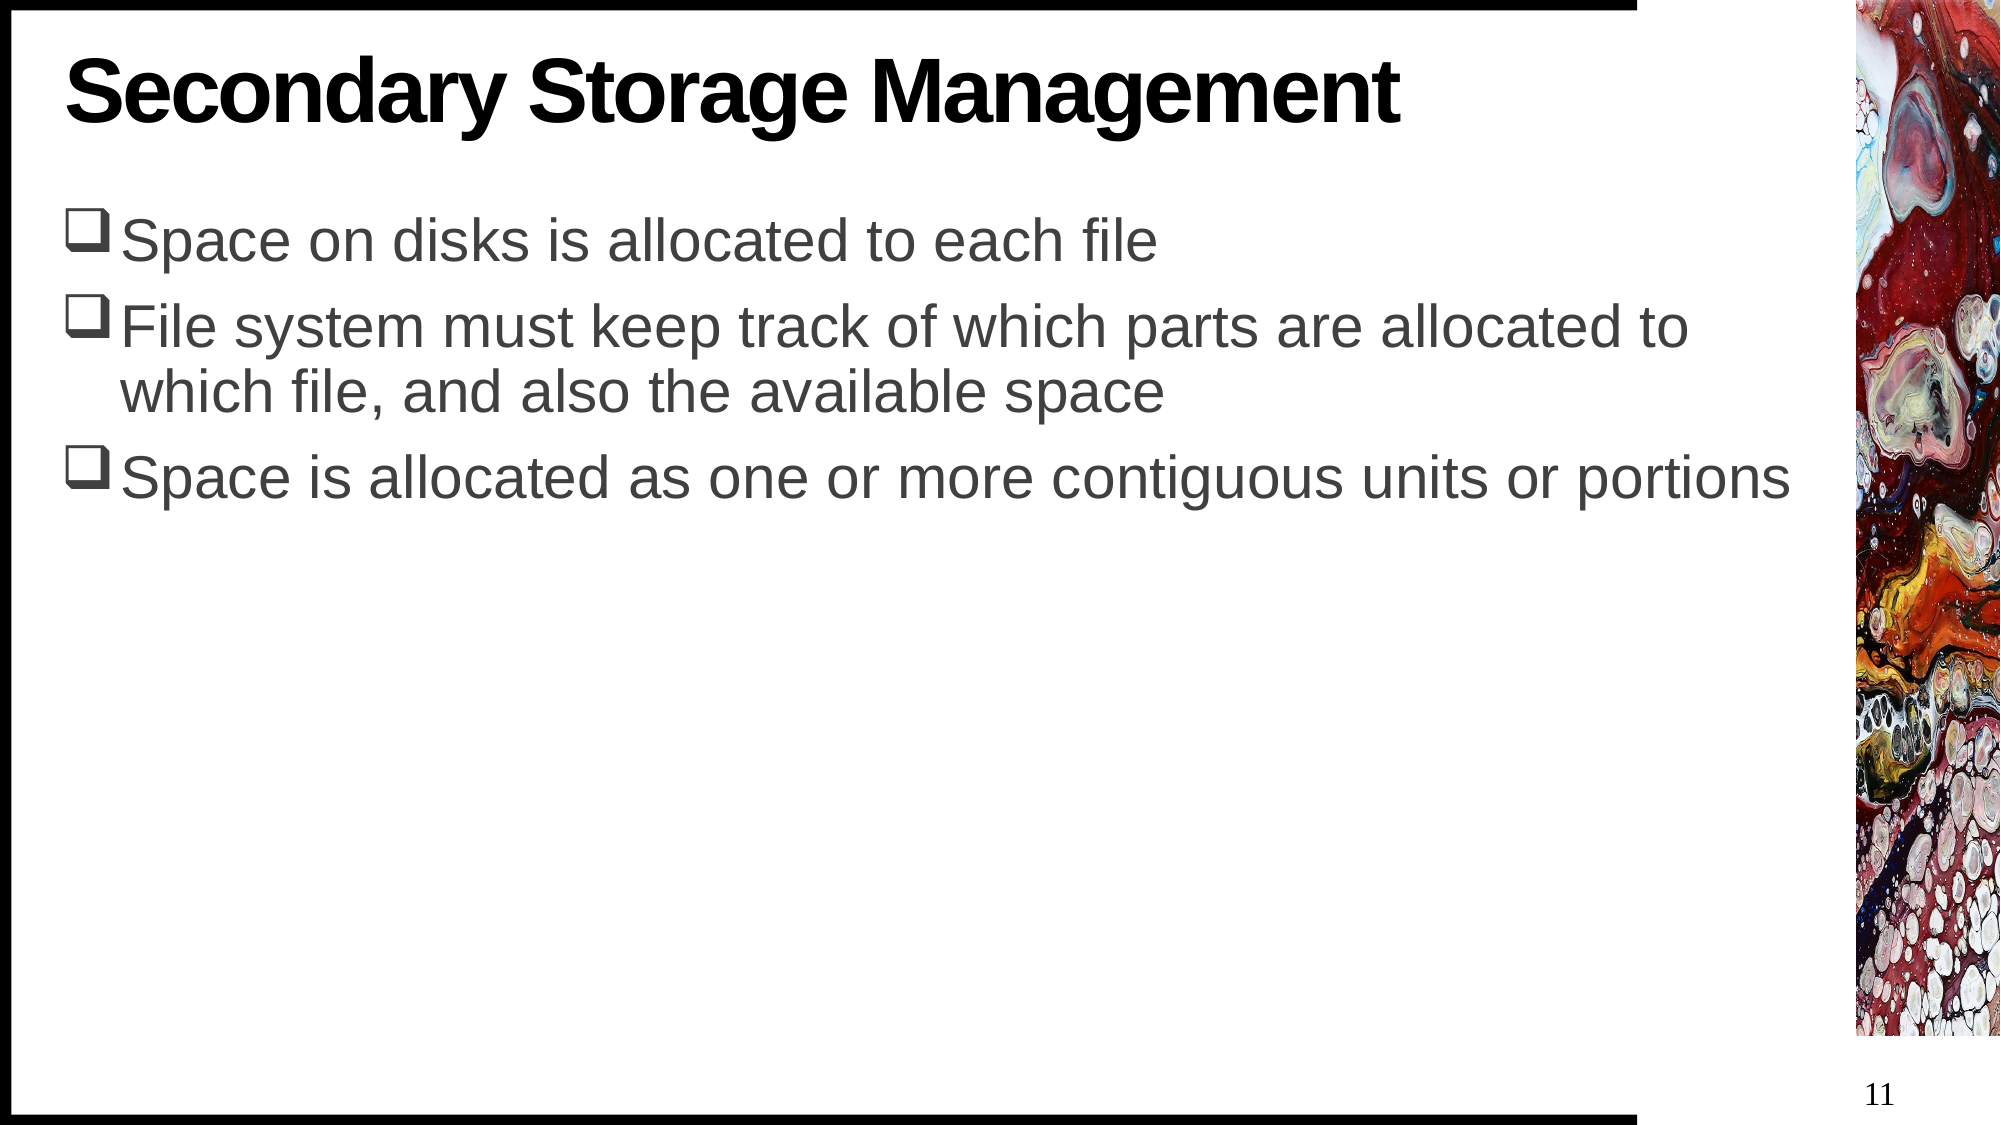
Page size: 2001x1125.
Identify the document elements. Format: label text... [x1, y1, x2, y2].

title Secondary Storage Management [64, 37, 1573, 149]
list Space on disks is allocated to each file File system must keep track of which parts are allocated to which file, and also the available space Space is allocated as one or more contiguous units or portions [60, 209, 1817, 977]
picture [1856, 0, 2000, 1036]
slide_number 11 [1856, 1069, 1903, 1115]
